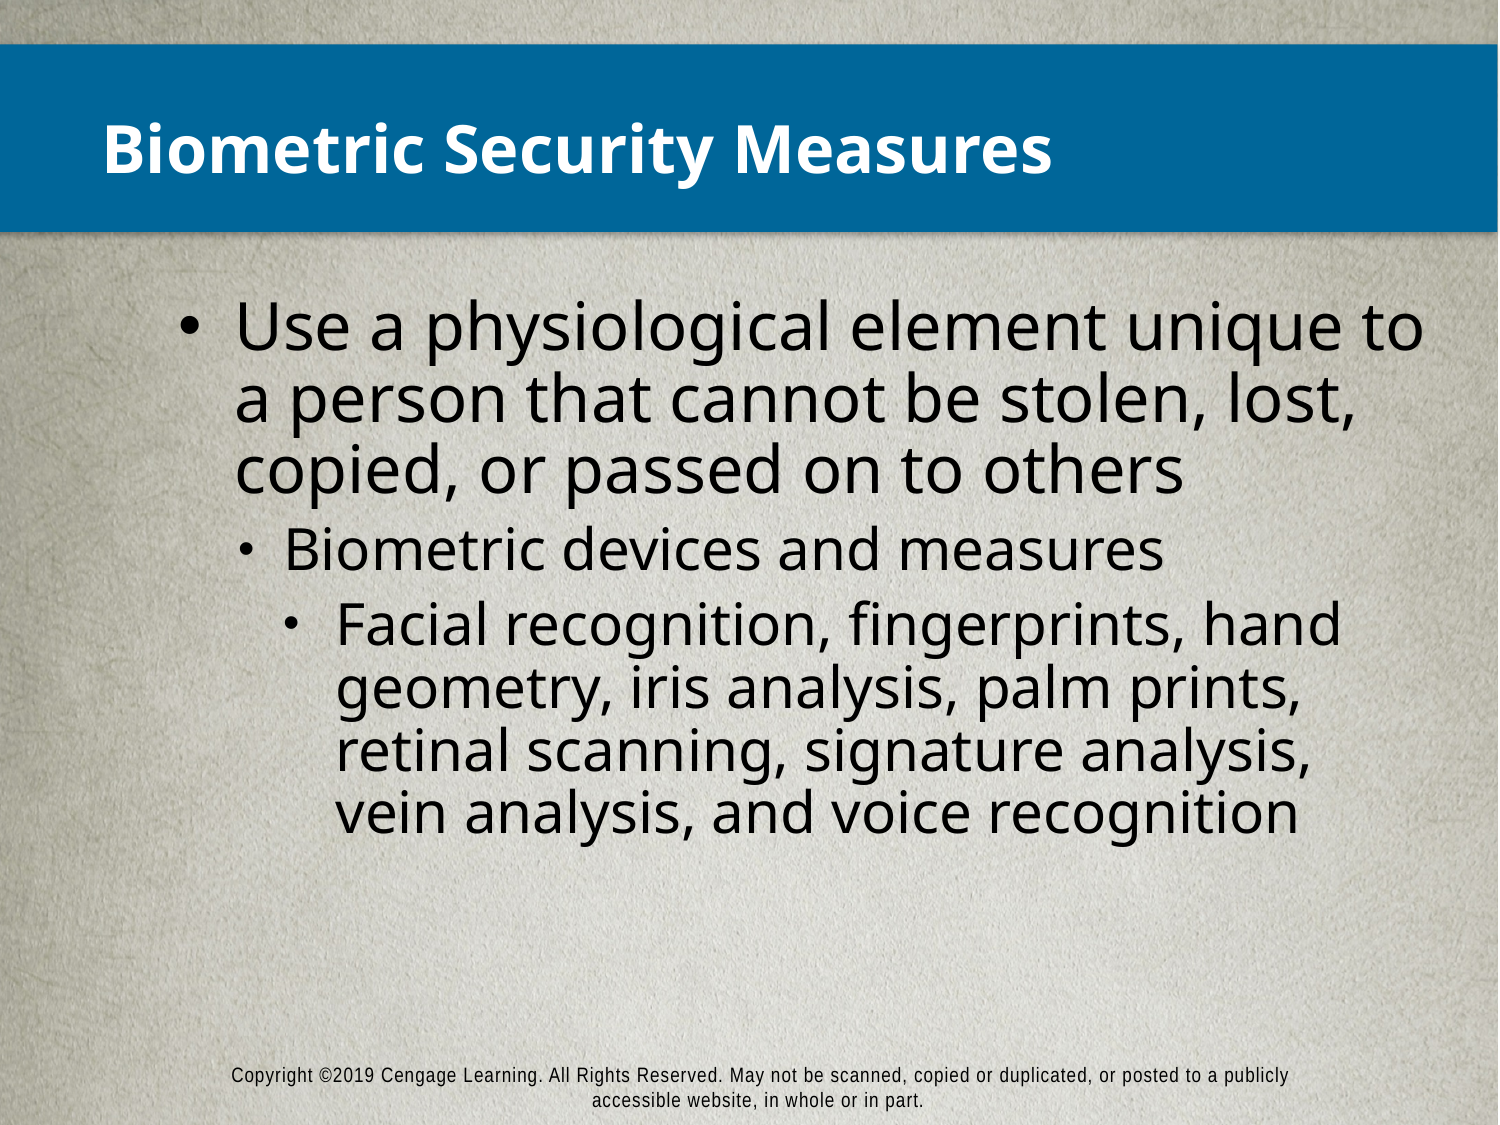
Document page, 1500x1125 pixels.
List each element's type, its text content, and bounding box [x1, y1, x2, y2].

picture [0, 233, 1498, 1123]
picture [0, 0, 1498, 44]
list Use a physiological element unique to a person that cannot be stolen, lost, copied, or passed on to others Biometric devices and measures Facial recognition, fingerprints, hand geometry, iris analysis, palm prints, retinal scanning, signature analysis, vein analysis, and voice recognition [163, 285, 1447, 945]
title Biometric Security Measures [86, 75, 1437, 220]
